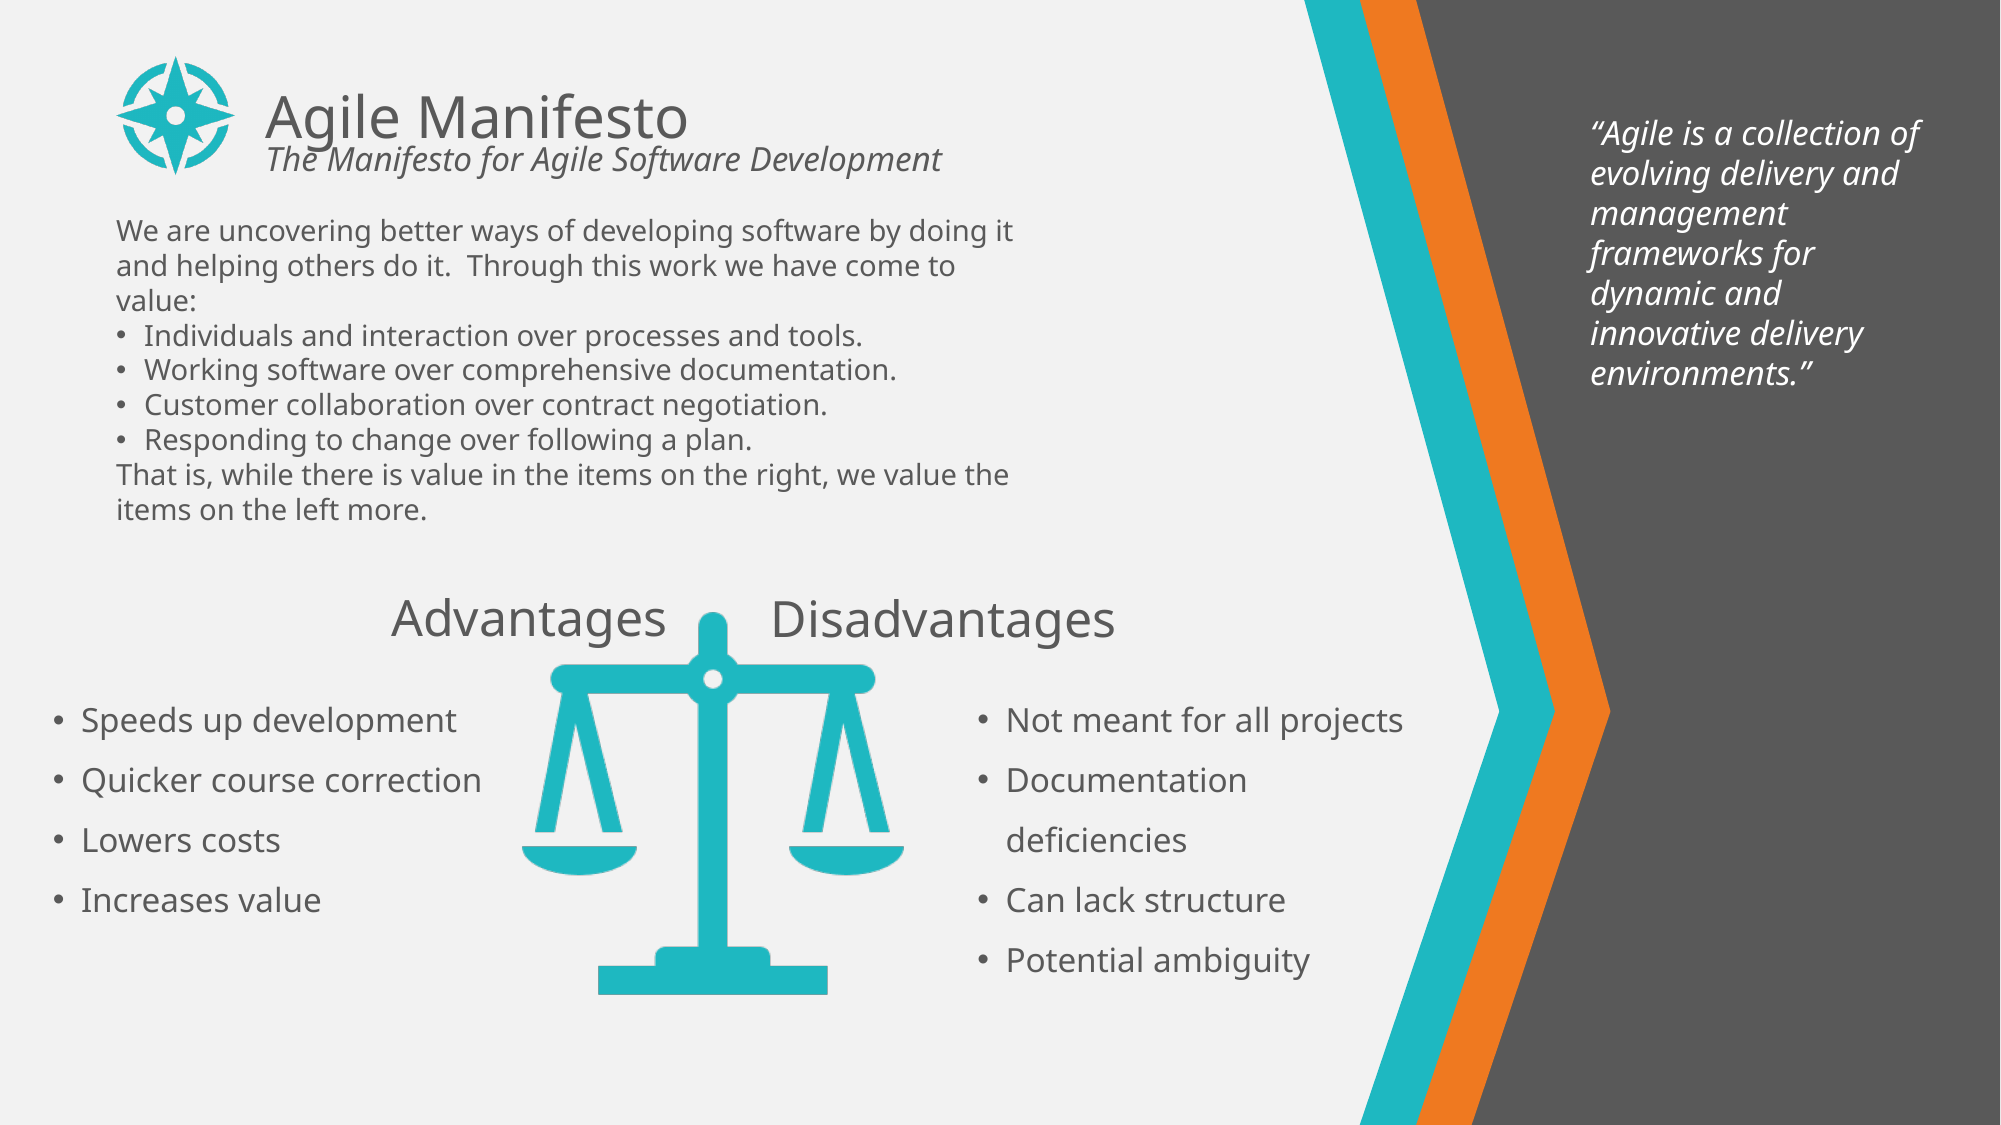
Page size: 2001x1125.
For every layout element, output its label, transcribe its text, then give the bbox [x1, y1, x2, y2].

text_box Speeds up development Quicker course correction Lowers costs Increases value [38, 672, 484, 927]
text_box We are uncovering better ways of developing software by doing it and helping others do it. Through this work we have come to value: Individuals and interaction over processes and tools. Working software over comprehensive documentation. Customer collaboration over contract negotiation. Responding to change over following a plan. That is, while there is value in the items on the right, we value the items on the left more. [101, 204, 1030, 534]
text_box Agile Manifesto [251, 72, 756, 130]
text_box Disadvantages [942, 580, 1285, 656]
text_box “Agile is a collection of evolving delivery and management frameworks for dynamic and innovative delivery environments.” [1575, 105, 1955, 400]
text_box Not meant for all projects Documentation deficiencies Can lack structure Potential ambiguity [962, 672, 1442, 1047]
picture [100, 40, 251, 191]
picture [484, 574, 942, 1033]
text_box Advantages [376, 578, 484, 654]
text_box The Manifesto for Agile Software Development [251, 130, 1295, 186]
